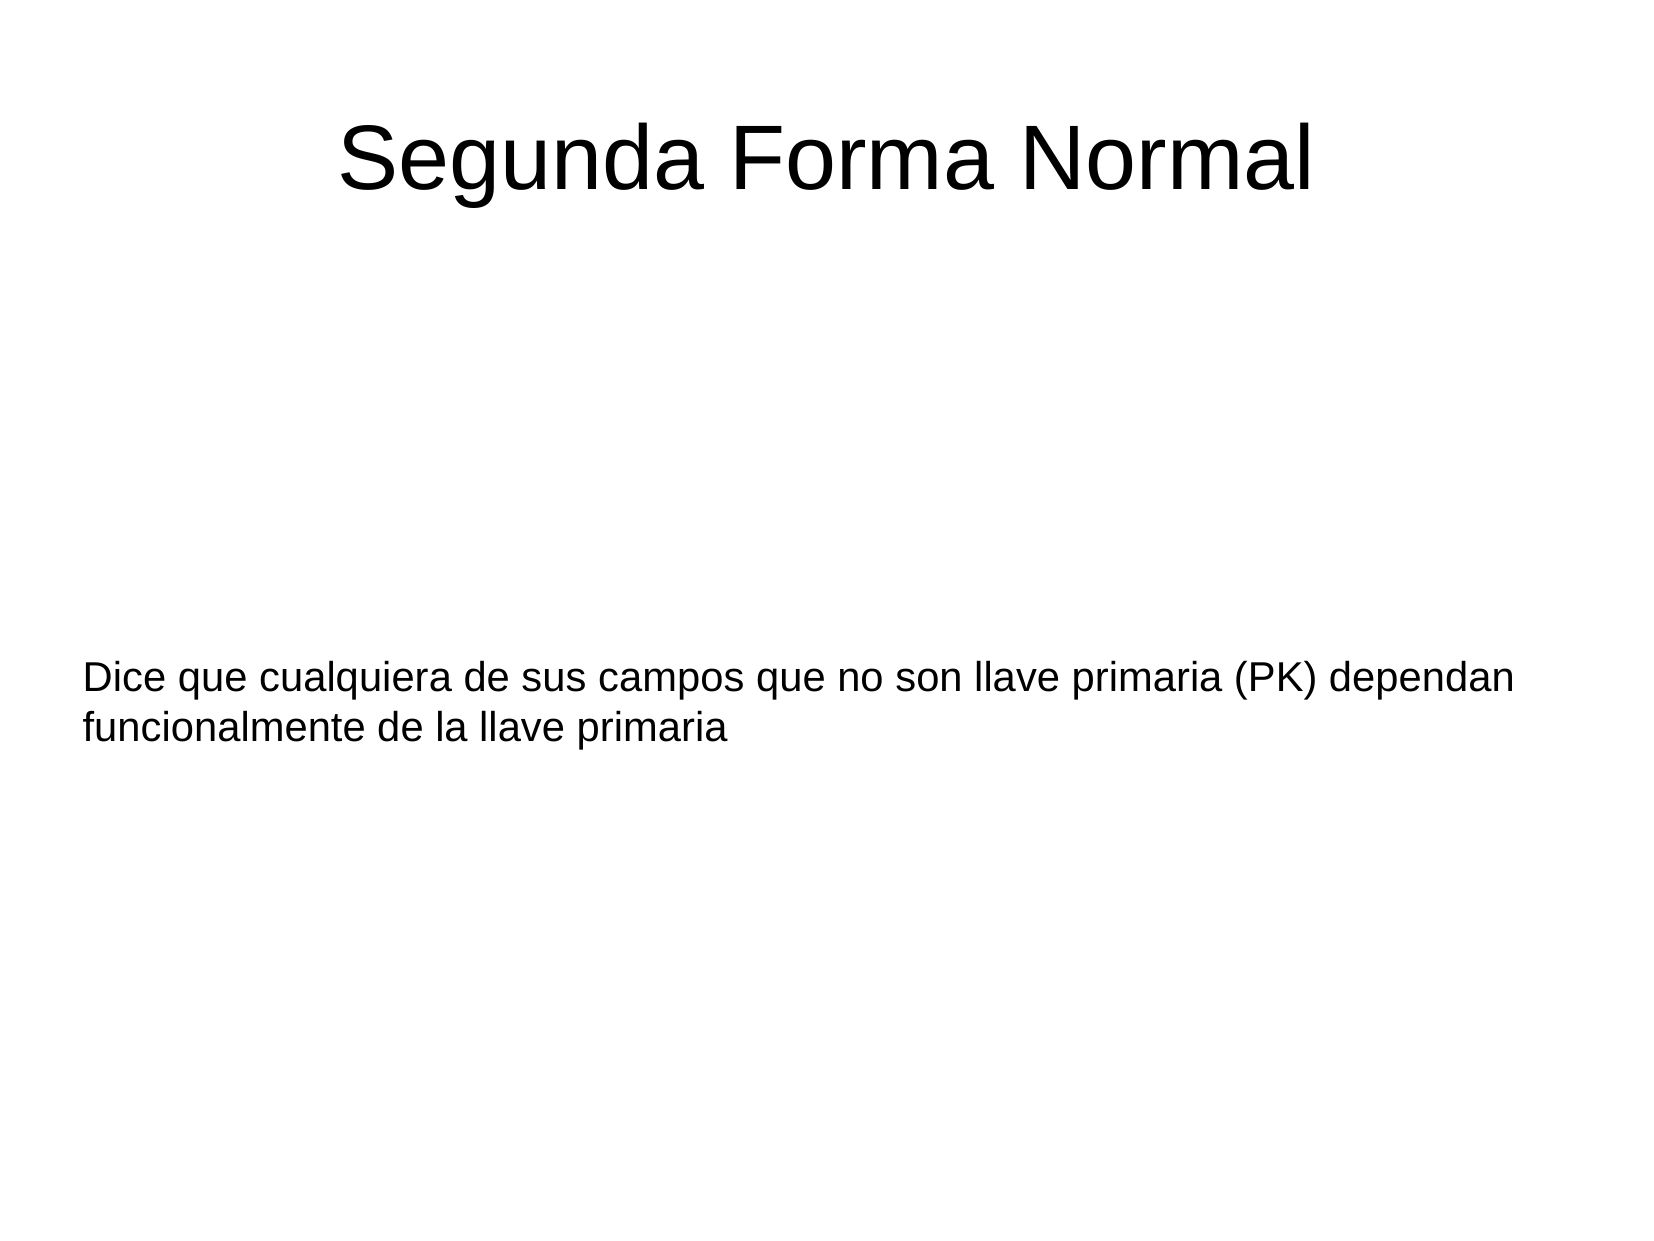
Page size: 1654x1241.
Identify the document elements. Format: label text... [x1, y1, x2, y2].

text_box Dice que cualquiera de sus campos que no son llave primaria (PK) dependan funcionalmente de la llave primaria [82, 290, 1571, 1109]
text_box Segunda Forma Normal [82, 49, 1571, 257]
